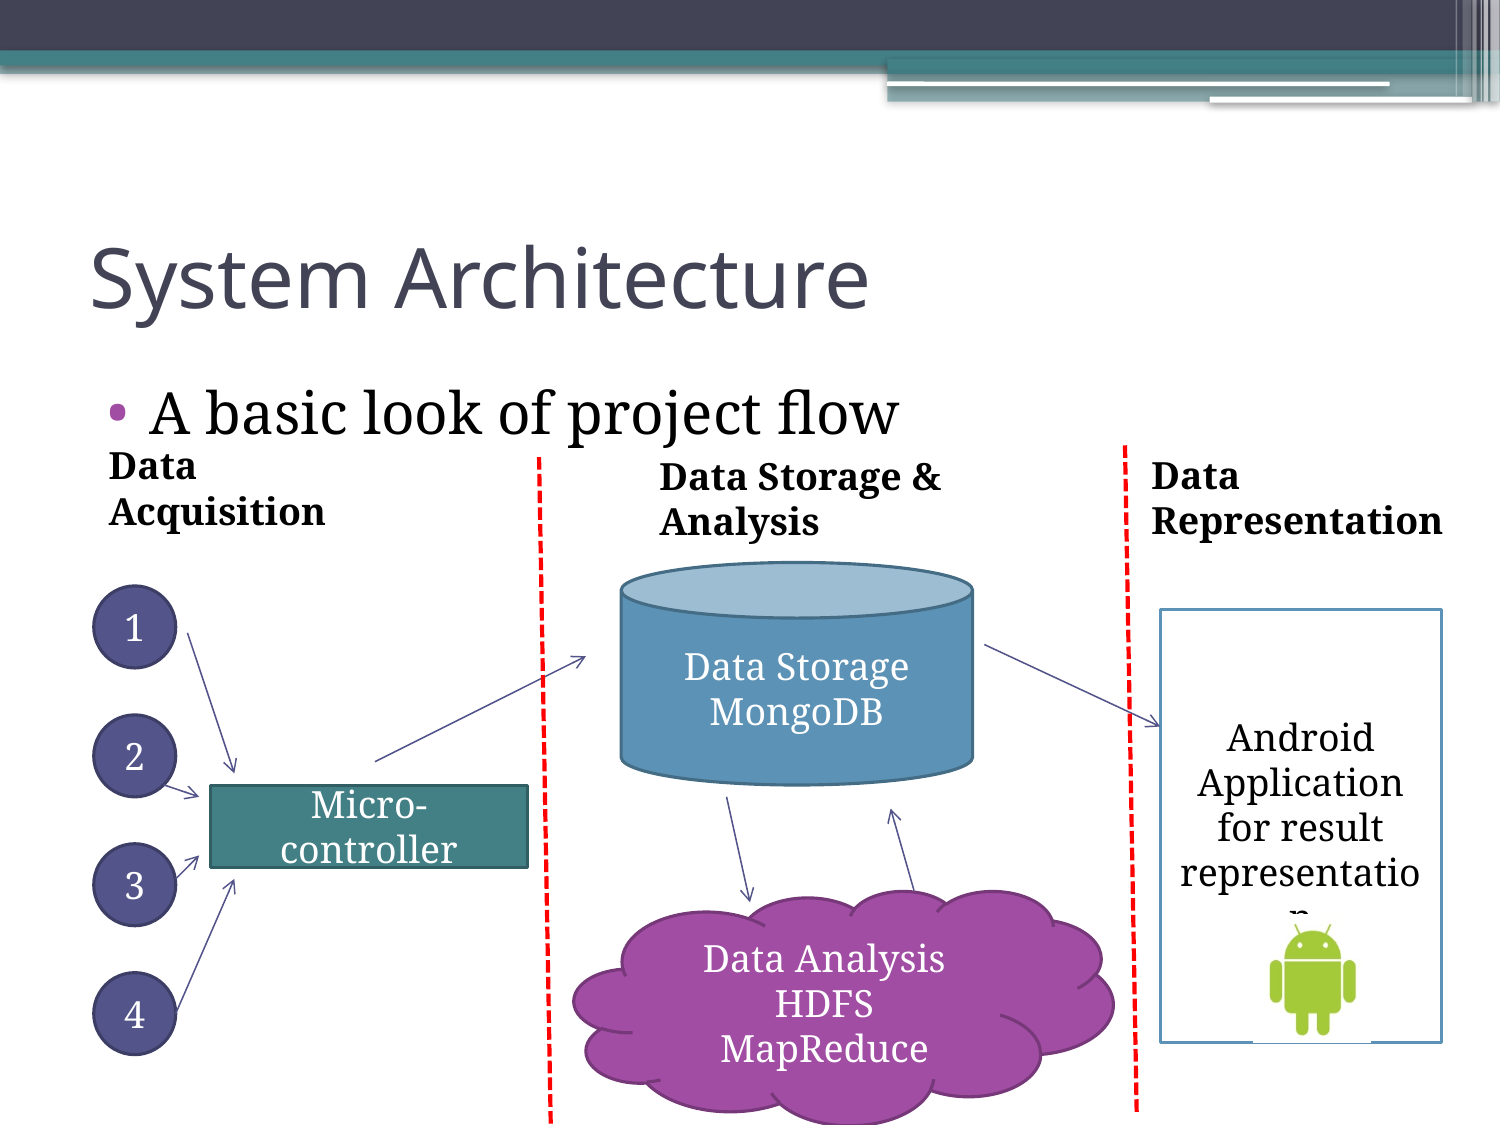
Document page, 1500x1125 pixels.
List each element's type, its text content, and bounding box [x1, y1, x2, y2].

list A basic look of project flow [75, 368, 1425, 1079]
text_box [796, 773, 1466, 786]
text_box Data Acquisition [93, 435, 434, 540]
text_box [175, 772, 188, 809]
text_box 2 [92, 713, 178, 799]
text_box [210, 784, 880, 797]
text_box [175, 878, 235, 1014]
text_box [140, 679, 282, 727]
text_box Android Application for result representation [1159, 796, 1443, 1044]
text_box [861, 837, 944, 862]
text_box Data Analysis HDFS MapReduce [572, 889, 1115, 1125]
title System Architecture [75, 187, 1425, 363]
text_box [175, 855, 200, 880]
picture [1253, 913, 1372, 1044]
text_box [685, 837, 792, 862]
text_box Data Storage MongoDB [619, 560, 975, 782]
text_box Micro-controller [209, 806, 529, 869]
text_box 3 [92, 842, 170, 928]
text_box Android Application for result representation [1159, 608, 1443, 770]
text_box Data Storage & Analysis [644, 445, 985, 550]
text_box Data Representation [1136, 444, 1477, 550]
text_box 4 [92, 971, 177, 1057]
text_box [374, 655, 587, 762]
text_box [984, 644, 1161, 727]
text_box 1 [92, 584, 178, 670]
